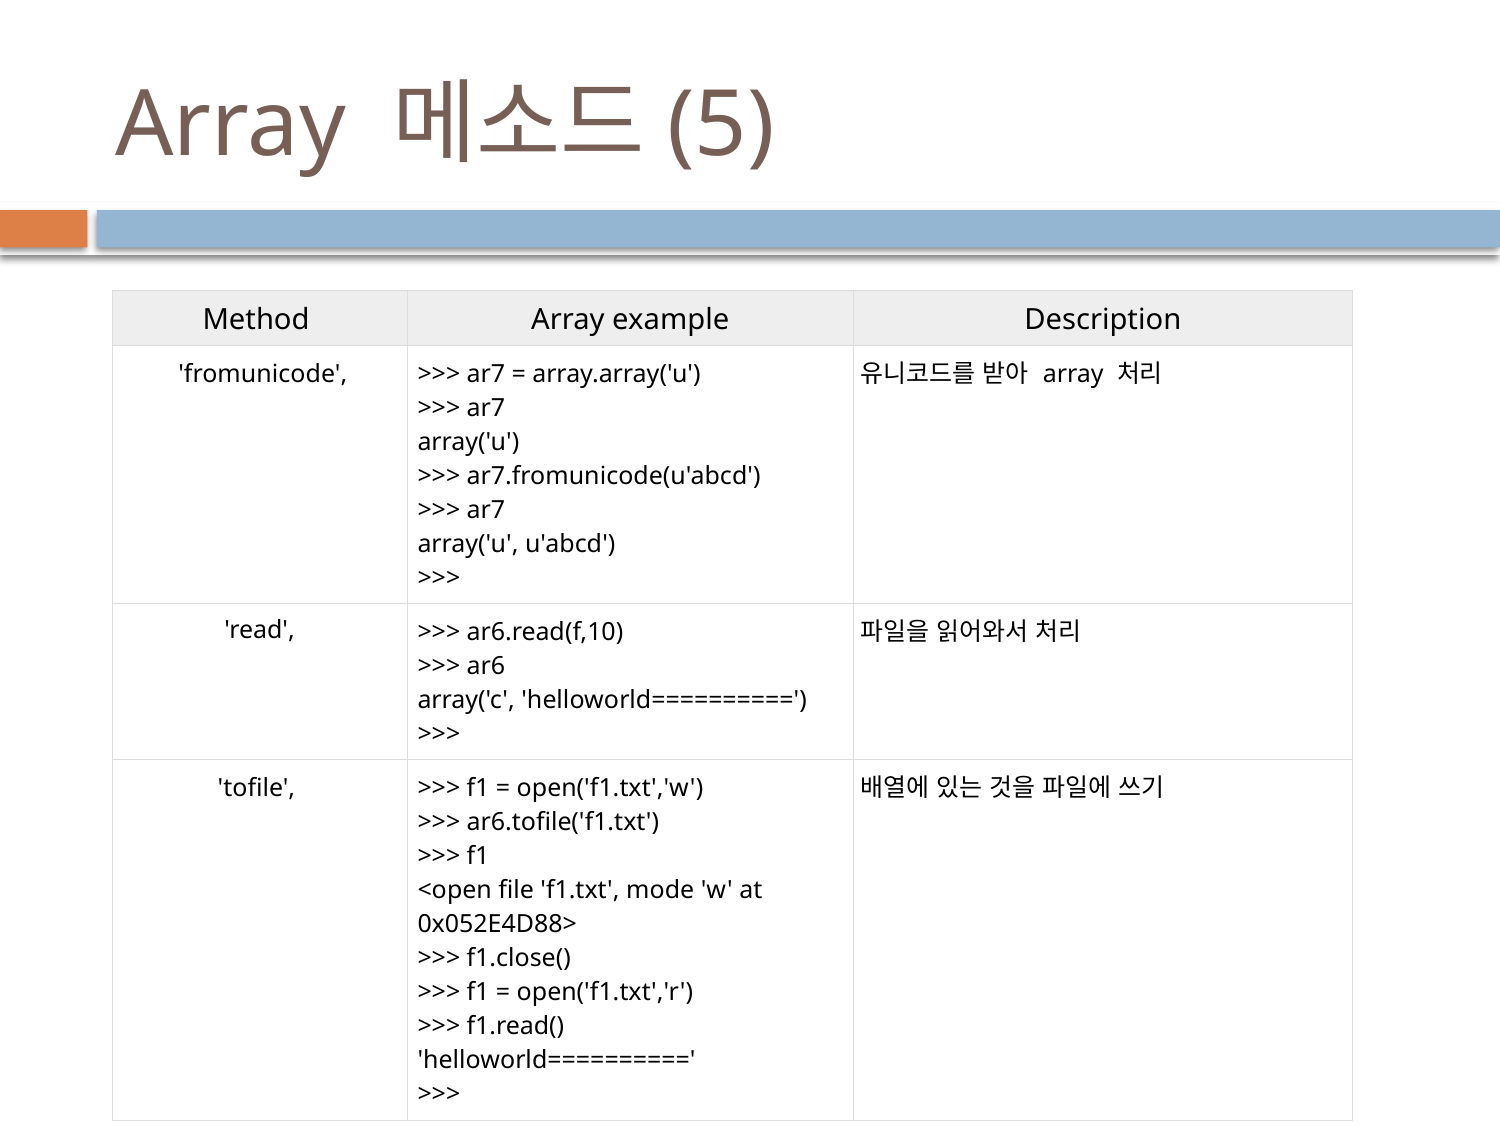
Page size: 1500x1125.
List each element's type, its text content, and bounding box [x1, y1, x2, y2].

table_header Array example [408, 291, 853, 345]
table_cell 배열에 있는 것을 파일에 쓰기 [854, 760, 1352, 1120]
title Array 메소드(5) [100, 37, 1438, 200]
table_cell 'read', [113, 604, 407, 759]
table_cell 'tofile', [113, 760, 407, 1120]
table_header Description [854, 291, 1352, 345]
table_cell >>> ar7 = array.array('u') >>> ar7 array('u') >>> ar7.fromunicode(u'abcd') >>> ar7 array('u', u'abcd') >>> [408, 346, 853, 603]
table_cell 'fromunicode', [113, 346, 407, 603]
table_header Method [113, 291, 407, 345]
table_cell >>> f1 = open('f1.txt','w') >>> ar6.tofile('f1.txt') >>> f1 <open file 'f1.txt', mode 'w' at 0x052E4D88> >>> f1.close() >>> f1 = open('f1.txt','r') >>> f1.read() 'helloworld==========' >>> [408, 760, 853, 1120]
table_cell >>> ar6.read(f,10) >>> ar6 array('c', 'helloworld==========') >>> [408, 604, 853, 759]
table_cell 파일을 읽어와서 처리 [854, 604, 1352, 759]
table_cell 유니코드를 받아 array 처리 [854, 346, 1352, 603]
